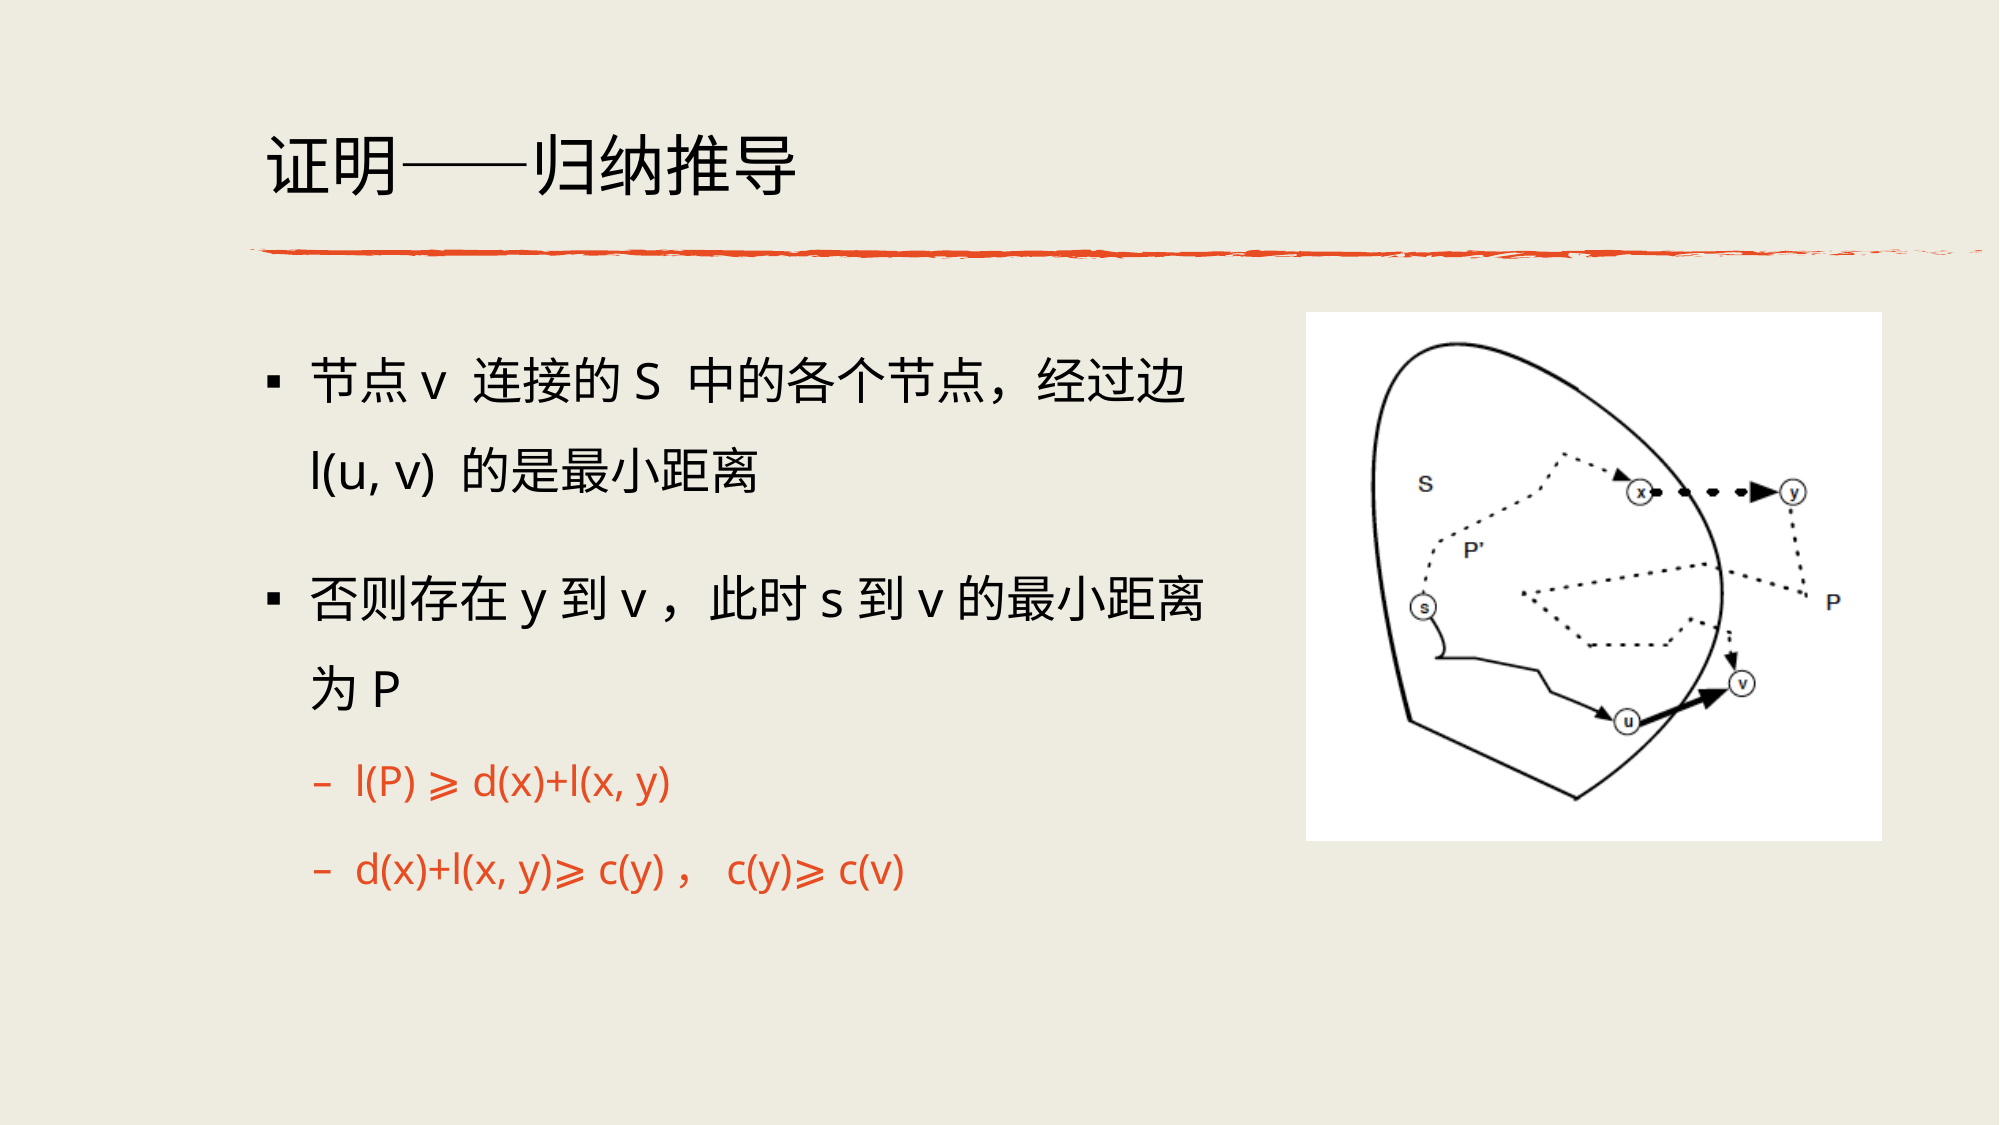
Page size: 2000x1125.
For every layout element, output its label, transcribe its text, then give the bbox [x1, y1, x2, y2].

picture [1306, 312, 1882, 841]
list 节点v 连接的S 中的各个节点，经过边l(u, v) 的是最⼩距离 否则存在y到v，此时s到v的最小距离为P l(P) ⩾ d(x)+l(x, y) d(x)+l(x, y)⩾ c(y)，c(y)⩾ c(v) [249, 312, 1225, 1013]
title 证明——归纳推导 [249, 45, 1750, 213]
